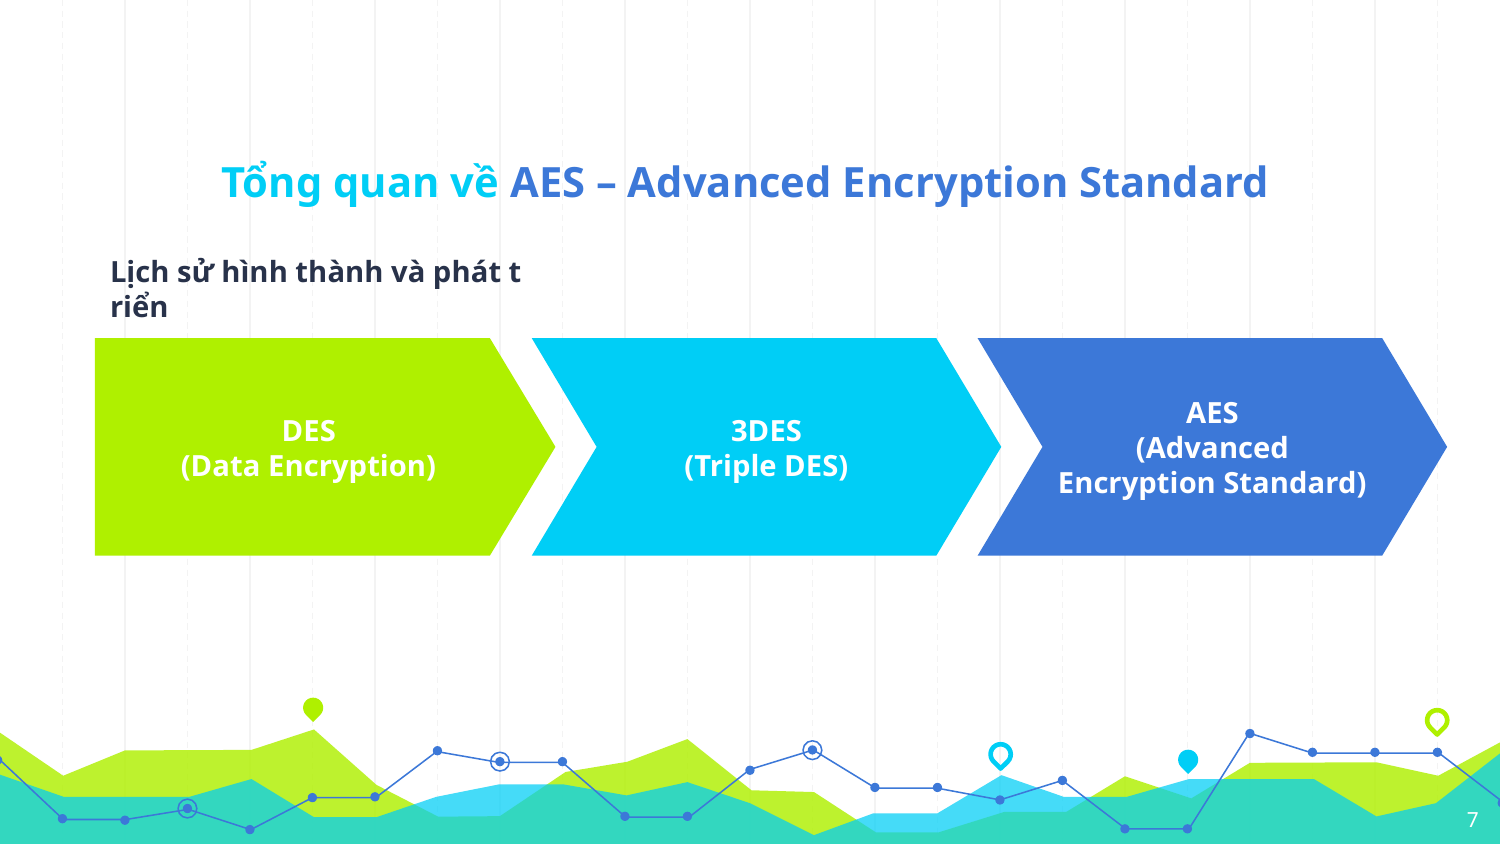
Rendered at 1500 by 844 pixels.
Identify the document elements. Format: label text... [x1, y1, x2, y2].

text_box DES (Data Encryption) [94, 338, 556, 556]
text_box AES (Advanced Encryption Standard) [977, 338, 1448, 556]
text_box Lịch sử hình thành và phát triển [95, 246, 546, 332]
title Tổng quan về AES – Advanced Encryption Standard [171, 103, 1320, 222]
text_box 3DES (Triple DES) [531, 338, 1002, 556]
slide_number 7 [1403, 791, 1494, 844]
